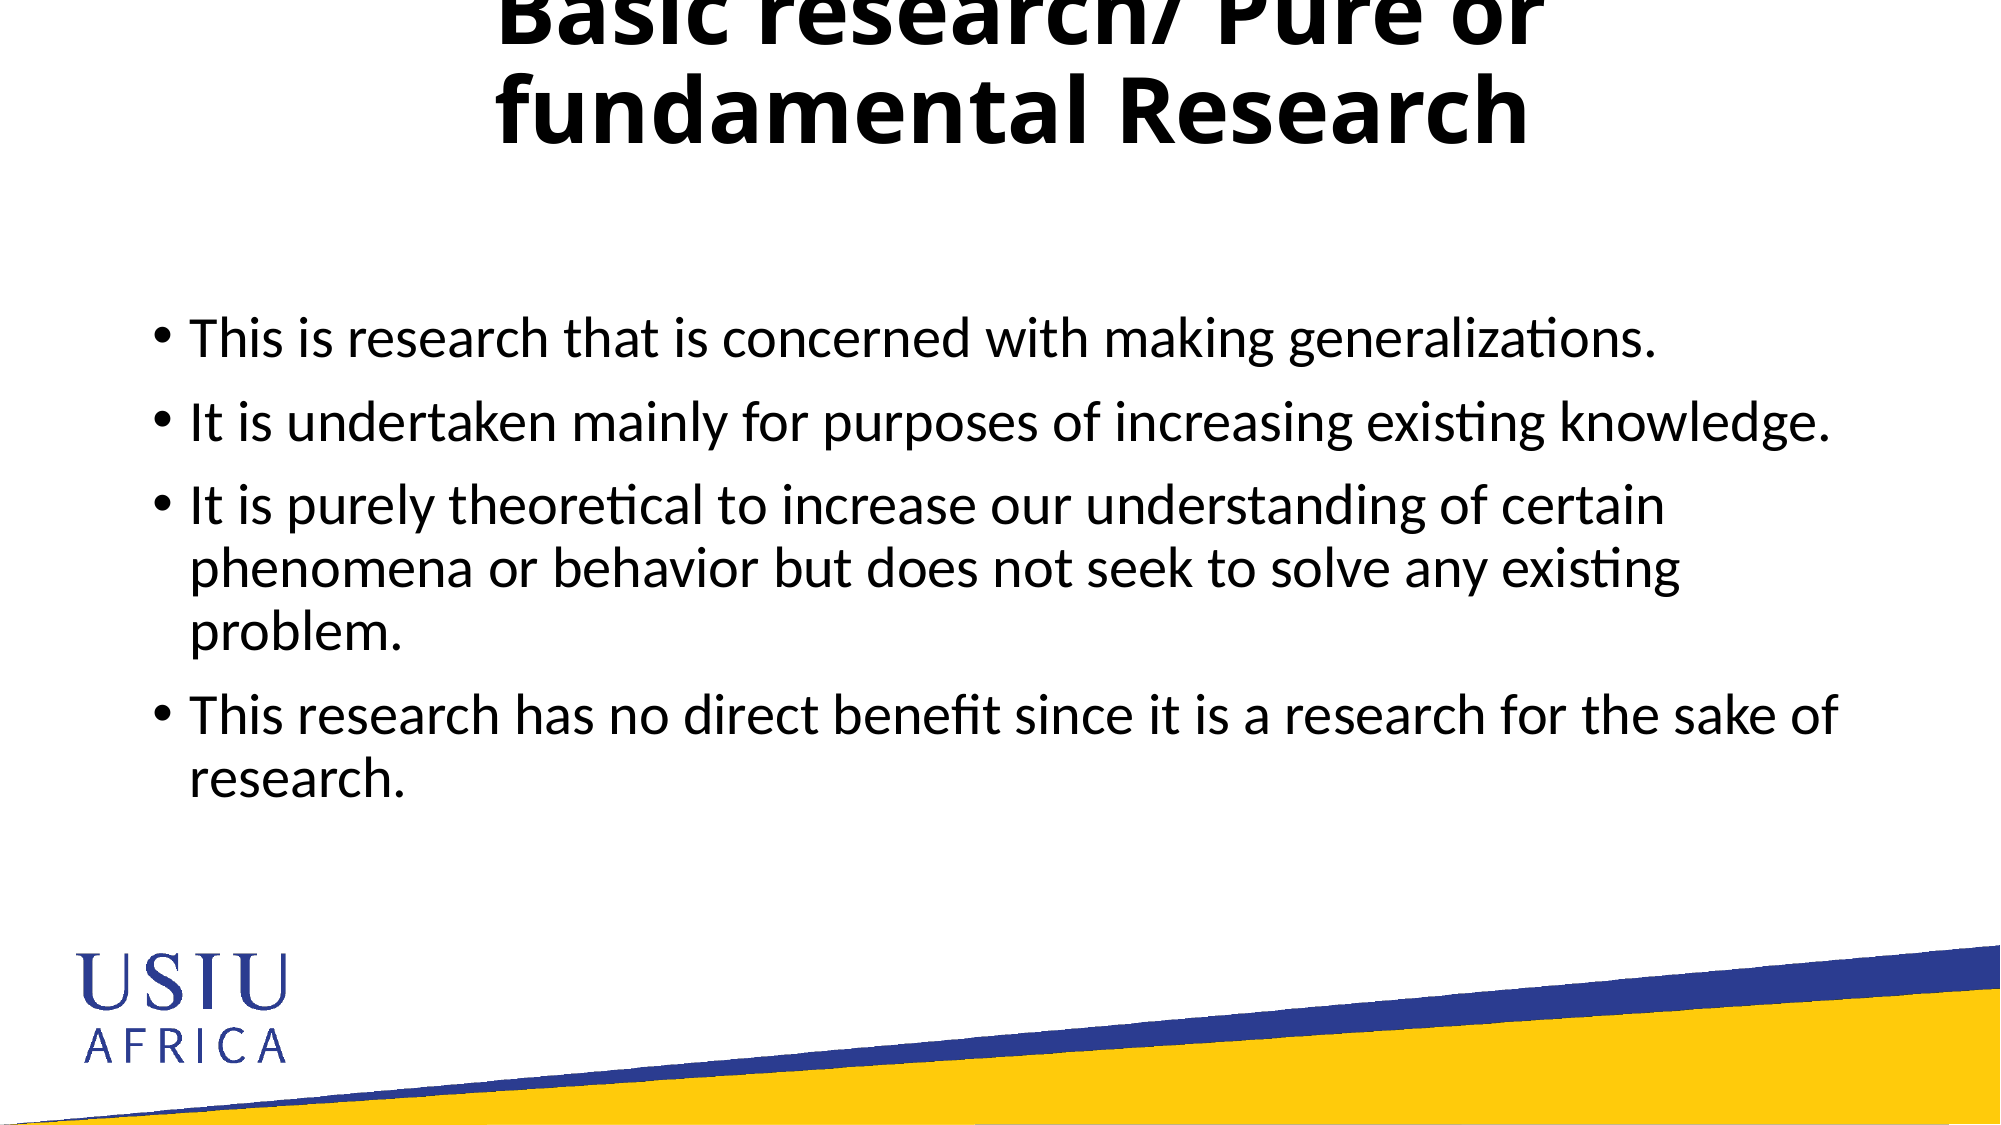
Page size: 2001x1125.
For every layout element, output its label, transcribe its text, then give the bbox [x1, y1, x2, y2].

title Basic research/ Pure or fundamental Research [479, 59, 1863, 278]
picture [0, 0, 2000, 1125]
list This is research that is concerned with making generalizations. It is undertaken mainly for purposes of increasing existing knowledge. It is purely theoretical to increase our understanding of certain phenomena or behavior but does not seek to solve any existing problem. This research has no direct benefit since it is a research for the sake of research. [137, 299, 1863, 1014]
